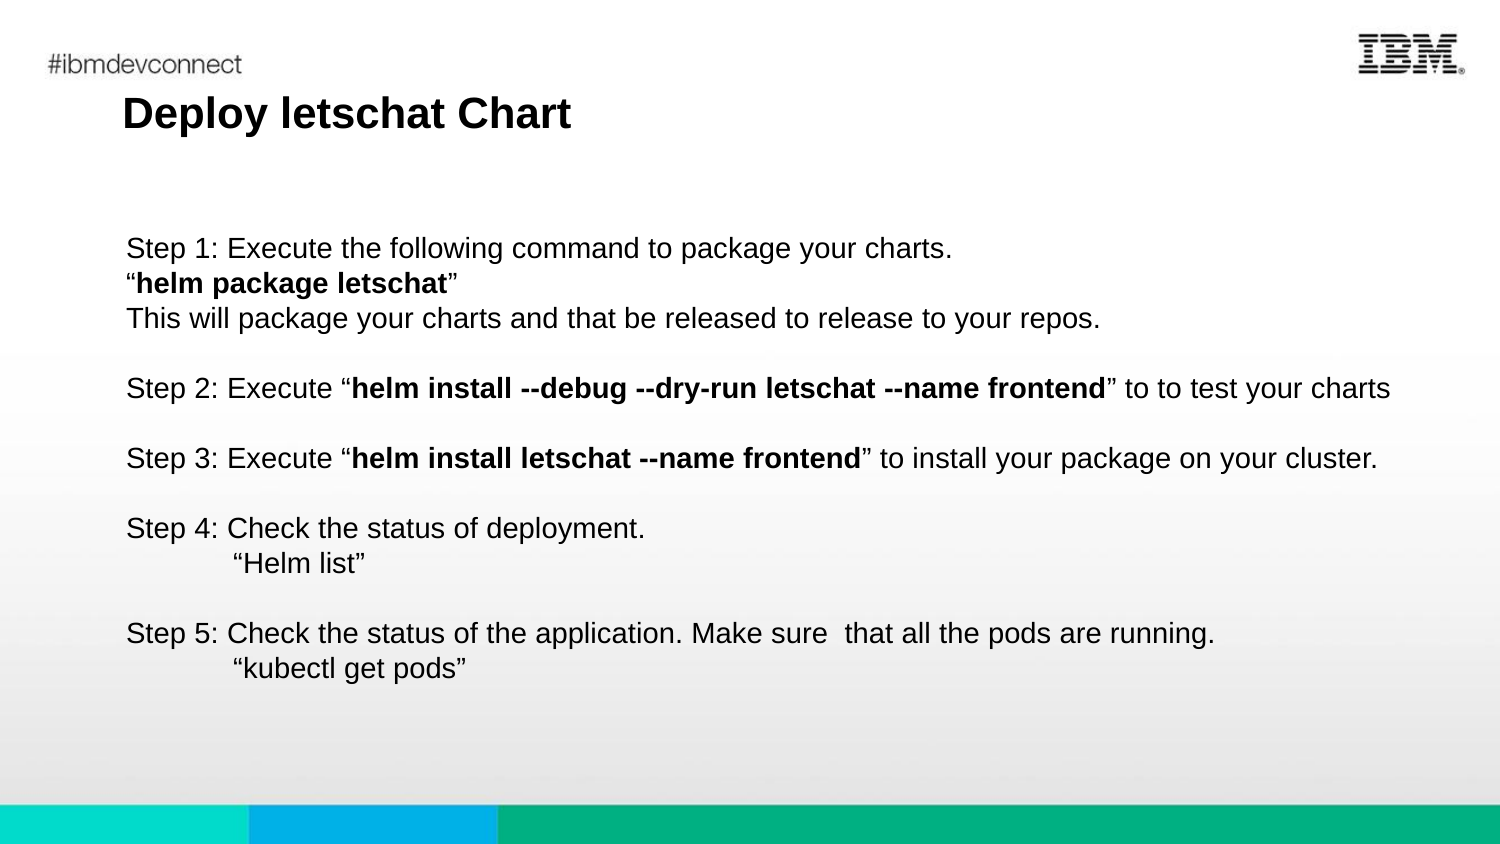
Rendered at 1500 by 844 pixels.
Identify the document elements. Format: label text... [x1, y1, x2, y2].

title Deploy letschat Chart [111, 79, 1468, 150]
picture [0, 0, 1500, 844]
text_box Step 1: Execute the following command to package your charts. “helm package letschat” This will package your charts and that be released to release to your repos. Step 2: Execute “helm install --debug --dry-run letschat --name frontend” to to test your charts Step 3: Execute “helm install letschat --name frontend” to install your package on your cluster. Step 4: Check the status of deployment. “Helm list” Step 5: Check the status of the application. Make sure that all the pods are running. “kubectl get pods” [111, 187, 1468, 785]
